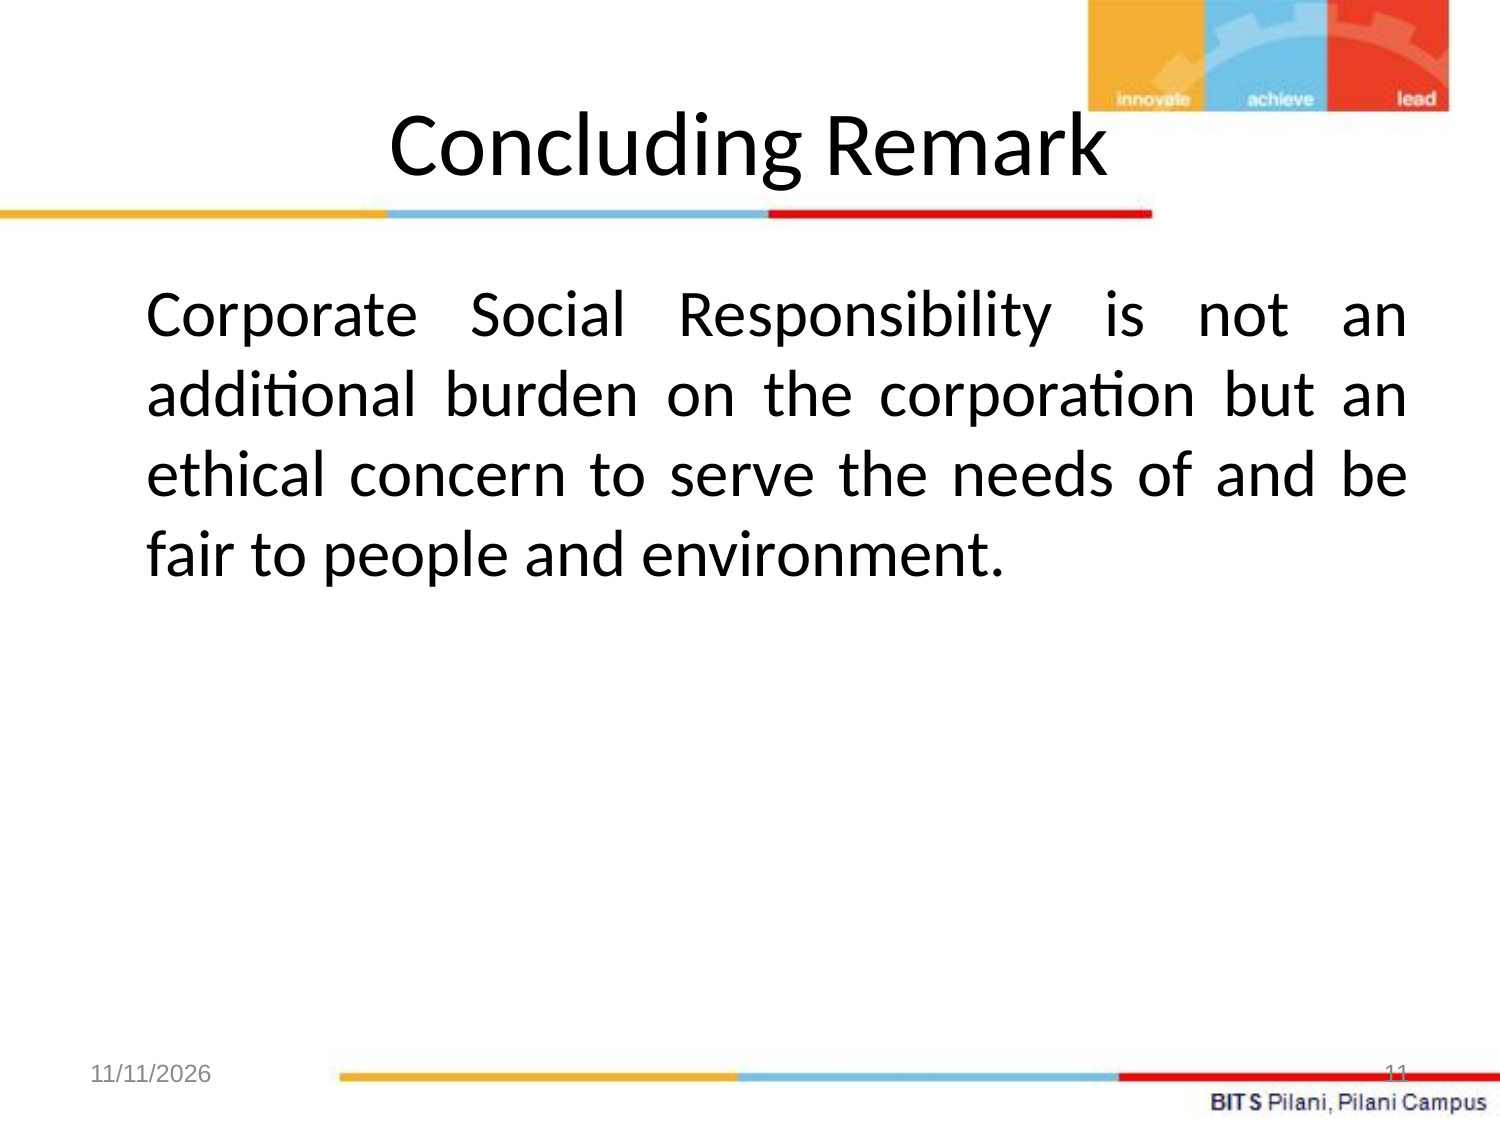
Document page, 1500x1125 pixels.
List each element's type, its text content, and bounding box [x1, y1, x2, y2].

picture [0, 0, 1500, 1125]
slide_number 11 [1074, 1042, 1425, 1103]
title Concluding Remark [75, 45, 1425, 233]
list Corporate Social Responsibility is not an additional burden on the corporation but an ethical concern to serve the needs of and be fair to people and environment. [75, 262, 1425, 1005]
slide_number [75, 1042, 425, 1103]
